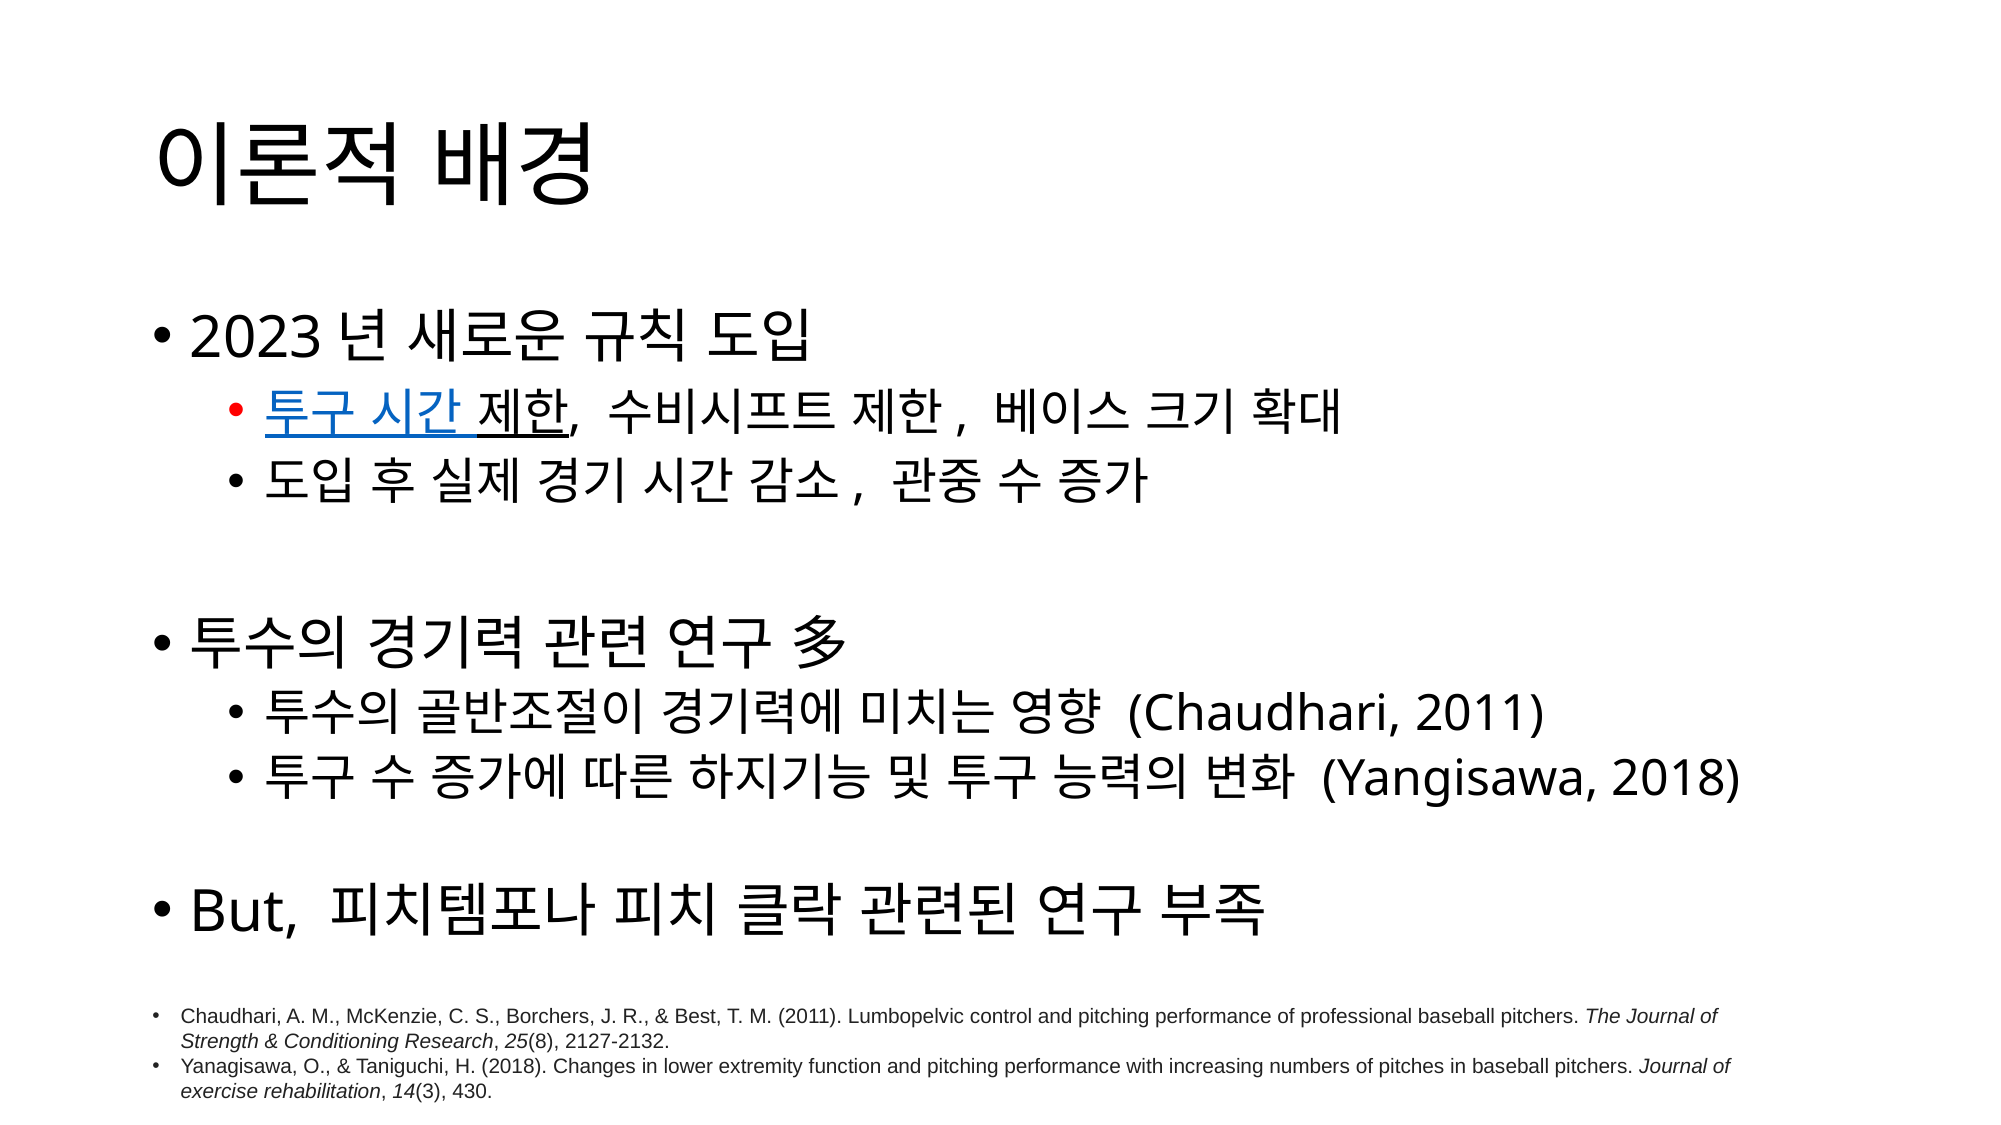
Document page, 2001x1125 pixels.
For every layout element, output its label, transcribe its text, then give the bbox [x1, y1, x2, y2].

list 2023년 새로운 규칙 도입 투구 시간 제한, 수비시프트 제한, 베이스 크기 확대 도입 후 실제 경기 시간 감소, 관중 수 증가 투수의 경기력 관련 연구 多 투수의 골반조절이 경기력에 미치는 영향 (Chaudhari, 2011) 투구 수 증가에 따른 하지기능 및 투구 능력의 변화 (Yangisawa, 2018) But, 피치템포나 피치 클락 관련된 연구 부족 [137, 299, 1863, 1014]
title 이론적 배경 [137, 59, 1863, 278]
footer Chaudhari, A. M., McKenzie, C. S., Borchers, J. R., & Best, T. M. (2011). Lumbopelvic control and pitching performance of professional baseball pitchers. The Journal of Strength & Conditioning Research, 25(8), 2127-2132. Yanagisawa, O., & Taniguchi, H. (2018). Changes in lower extremity function and pitching performance with increasing numbers of pitches in baseball pitchers. Journal of exercise rehabilitation, 14(3), 430. [137, 1035, 1765, 1096]
